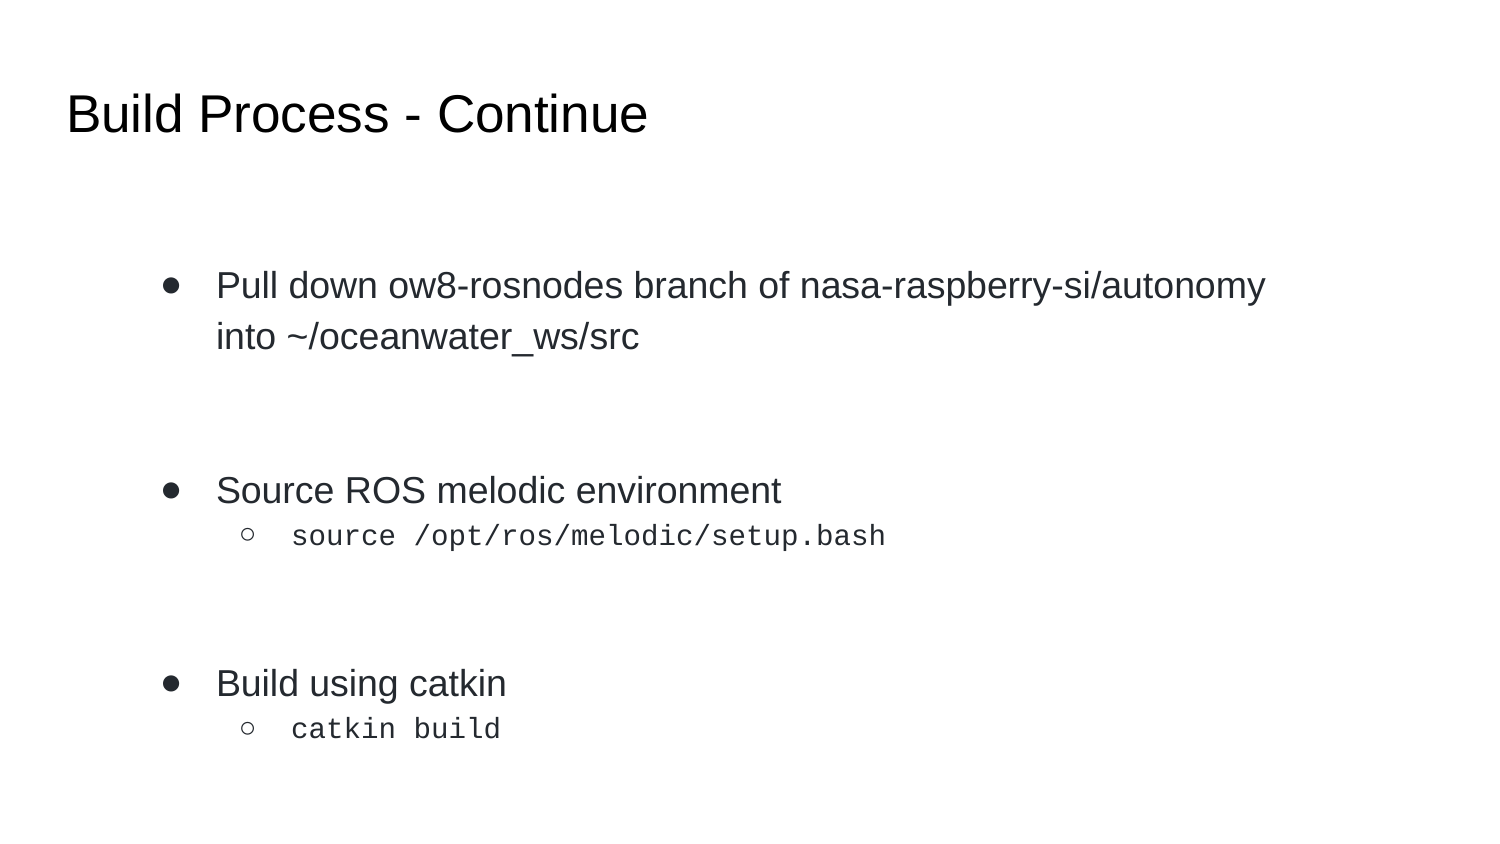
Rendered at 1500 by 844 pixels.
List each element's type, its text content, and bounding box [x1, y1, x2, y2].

title Build Process - Continue [51, 64, 1449, 159]
list Pull down ow8-rosnodes branch of nasa-raspberry-si/autonomy into ~/oceanwater_ws/src Source ROS melodic environment source /opt/ros/melodic/setup.bash Build using catkin catkin build [126, 238, 1351, 762]
